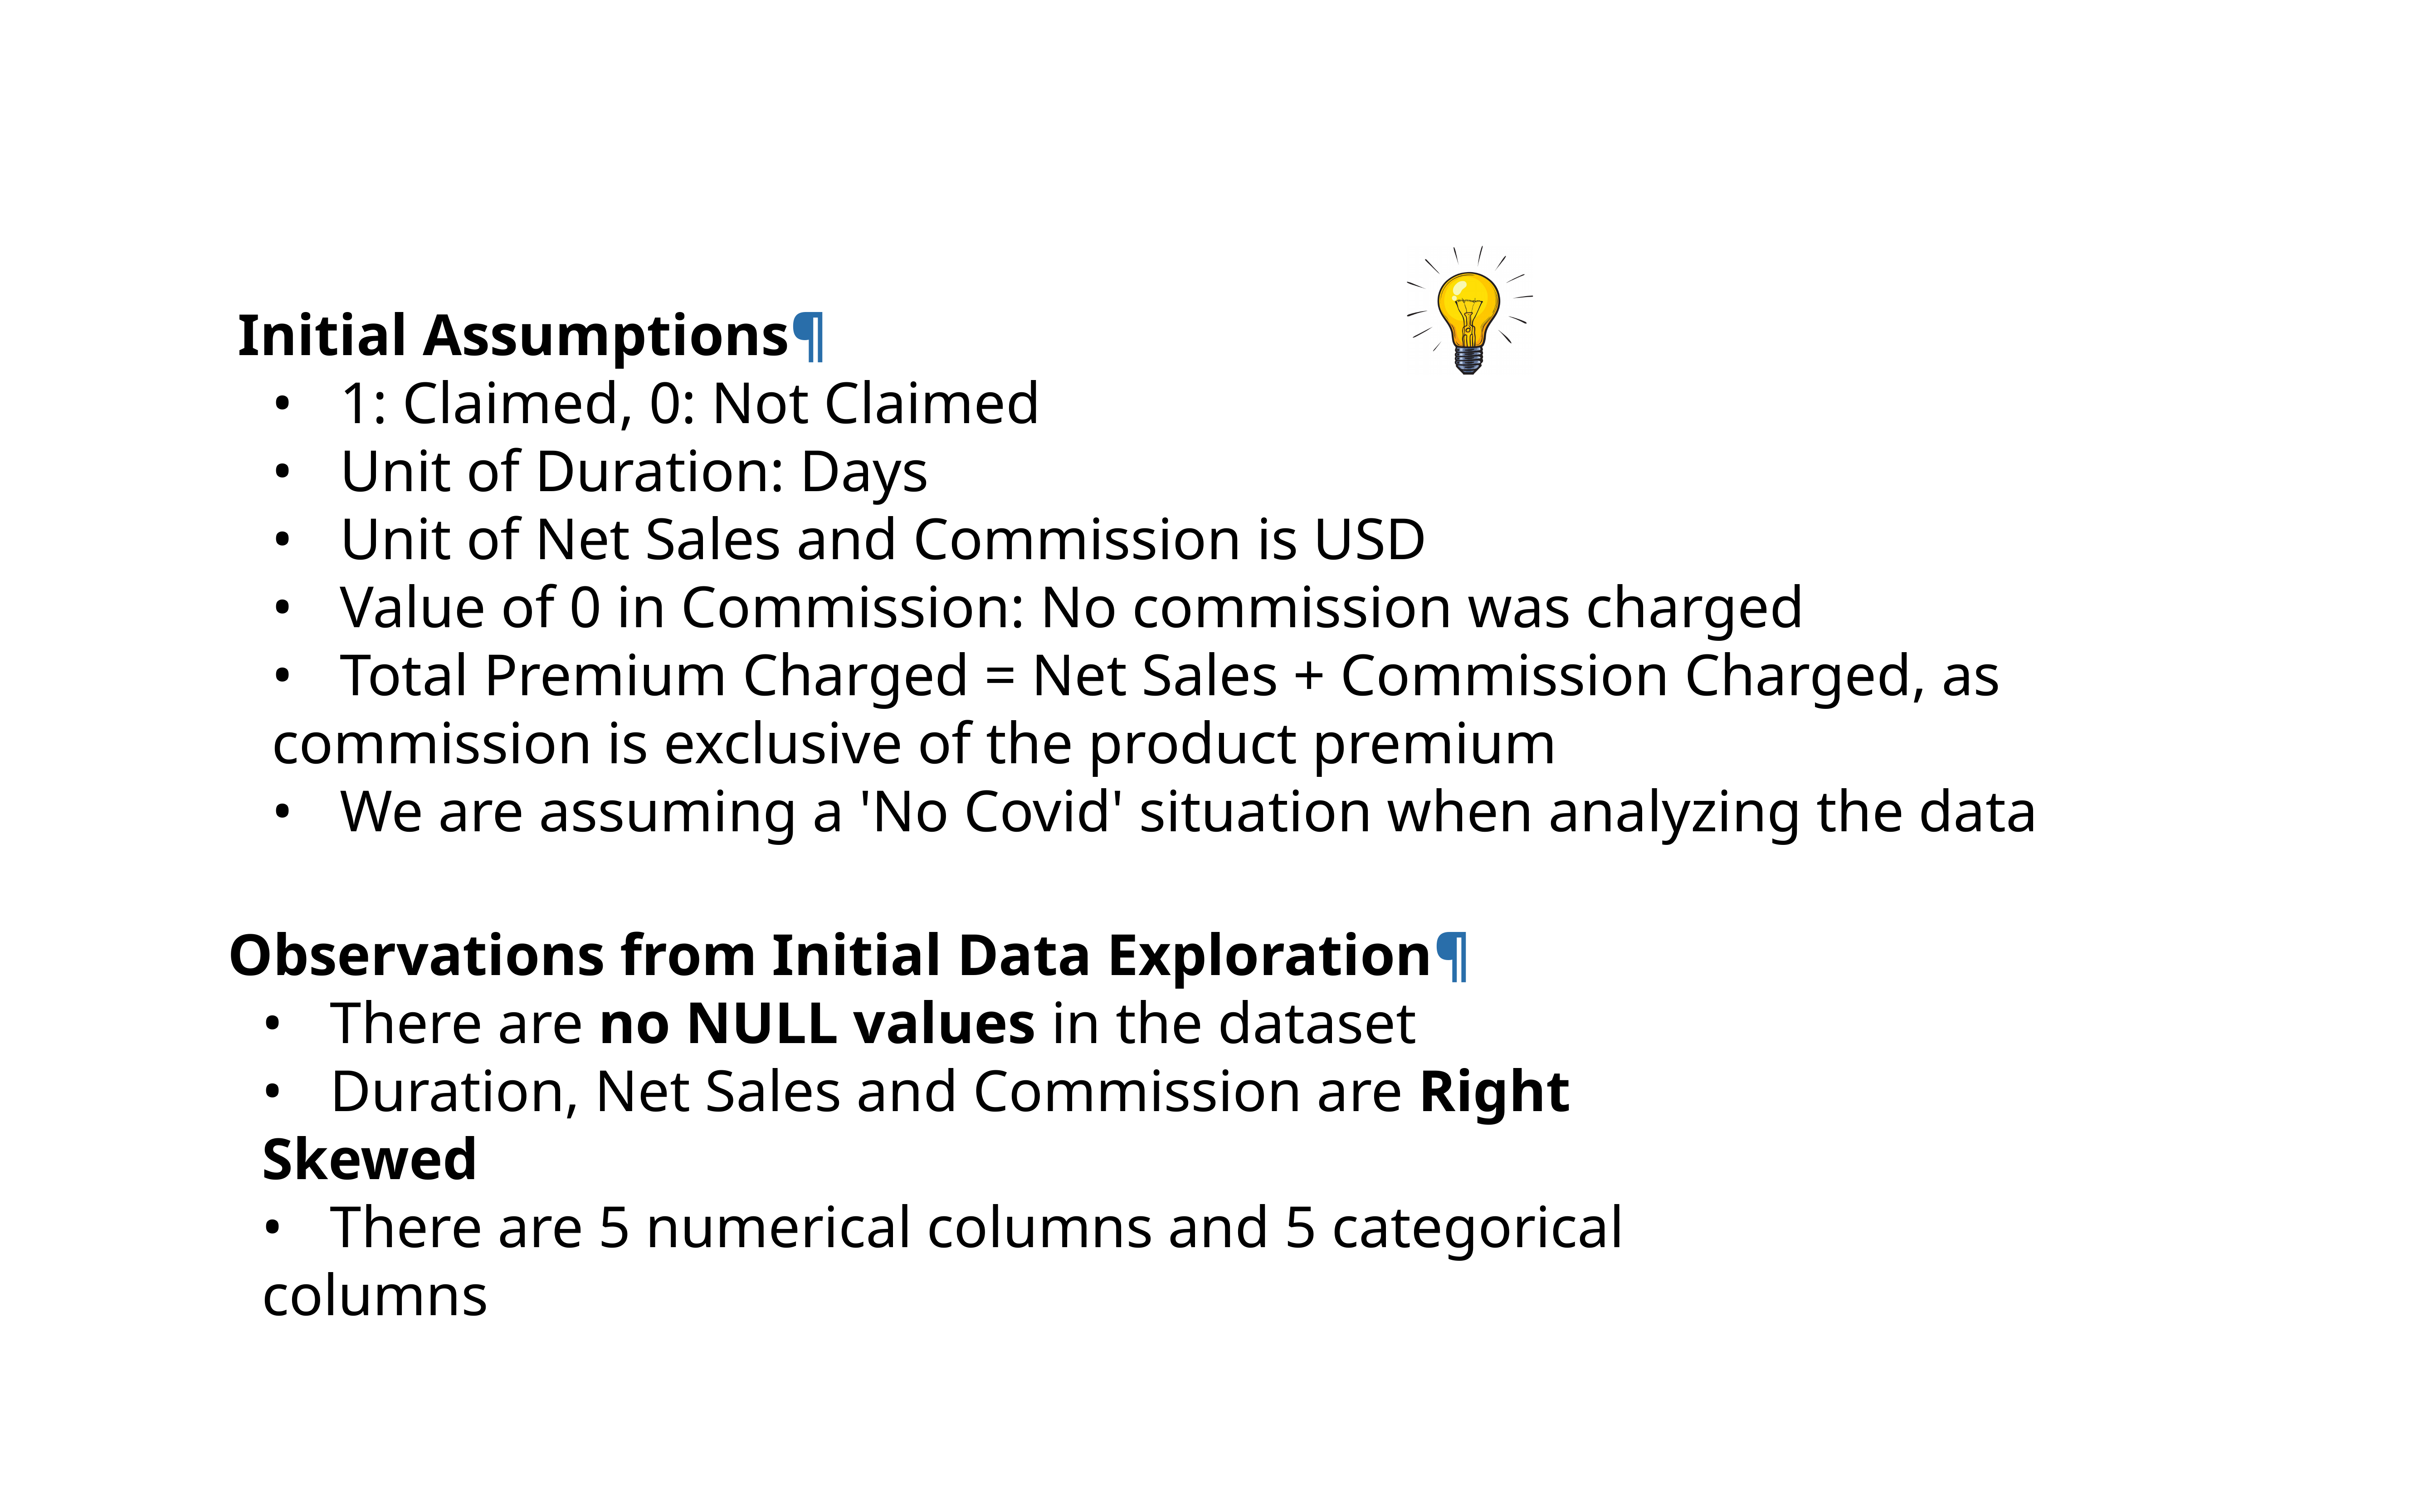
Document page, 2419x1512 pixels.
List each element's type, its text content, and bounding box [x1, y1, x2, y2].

picture [1406, 246, 1533, 375]
text_box Observations from Initial Data Exploration¶ • There are no NULL values in the dataset • Duration, Net Sales and Commission are Right Skewed • There are 5 numerical columns and 5 categorical columns [223, 913, 1731, 1332]
text_box Initial Assumptions¶ • 1: Claimed, 0: Not Claimed • Unit of Duration: Days • Unit of Net Sales and Commission is USD • Value of 0 in Commission: No commission was charged • Total Premium Charged = Net Sales + Commission Charged, as commission is exclusive of the product premium • We are assuming a 'No Covid' situation when analyzing the data [233, 293, 2186, 848]
